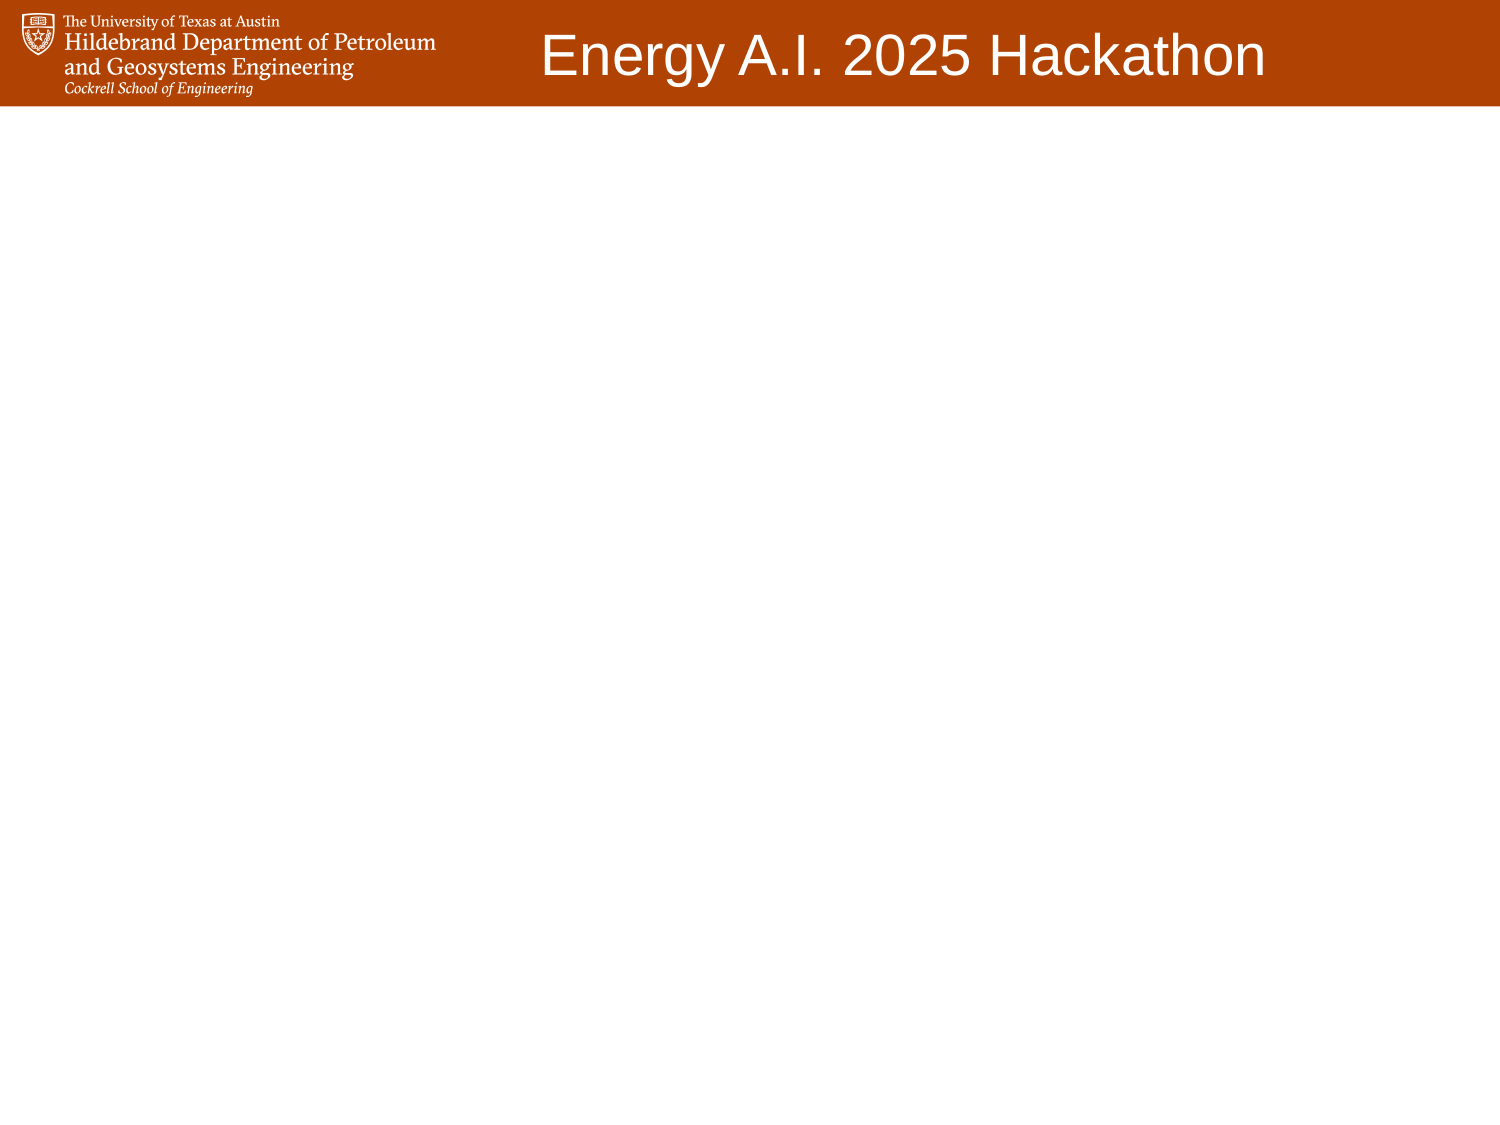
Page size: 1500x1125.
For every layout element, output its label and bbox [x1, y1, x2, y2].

picture [22, 13, 436, 97]
